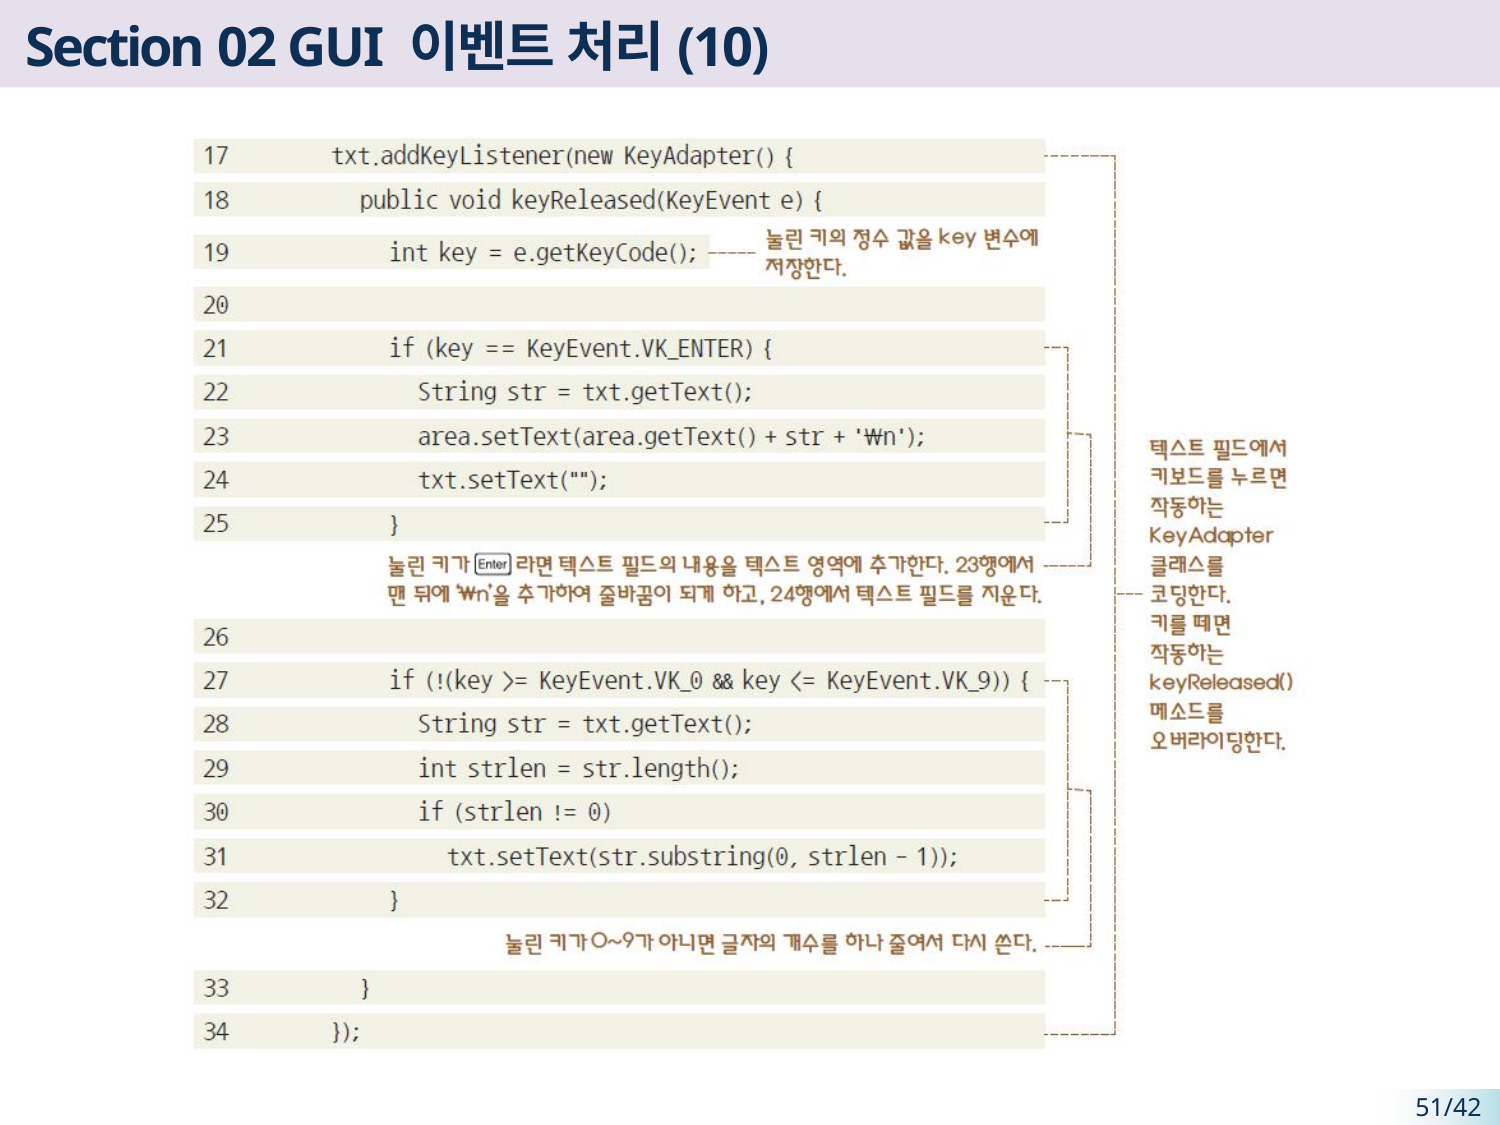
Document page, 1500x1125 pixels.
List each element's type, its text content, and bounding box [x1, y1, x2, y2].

title Section 02 GUI 이벤트 처리(10) [10, 5, 1288, 84]
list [185, 126, 1307, 1058]
